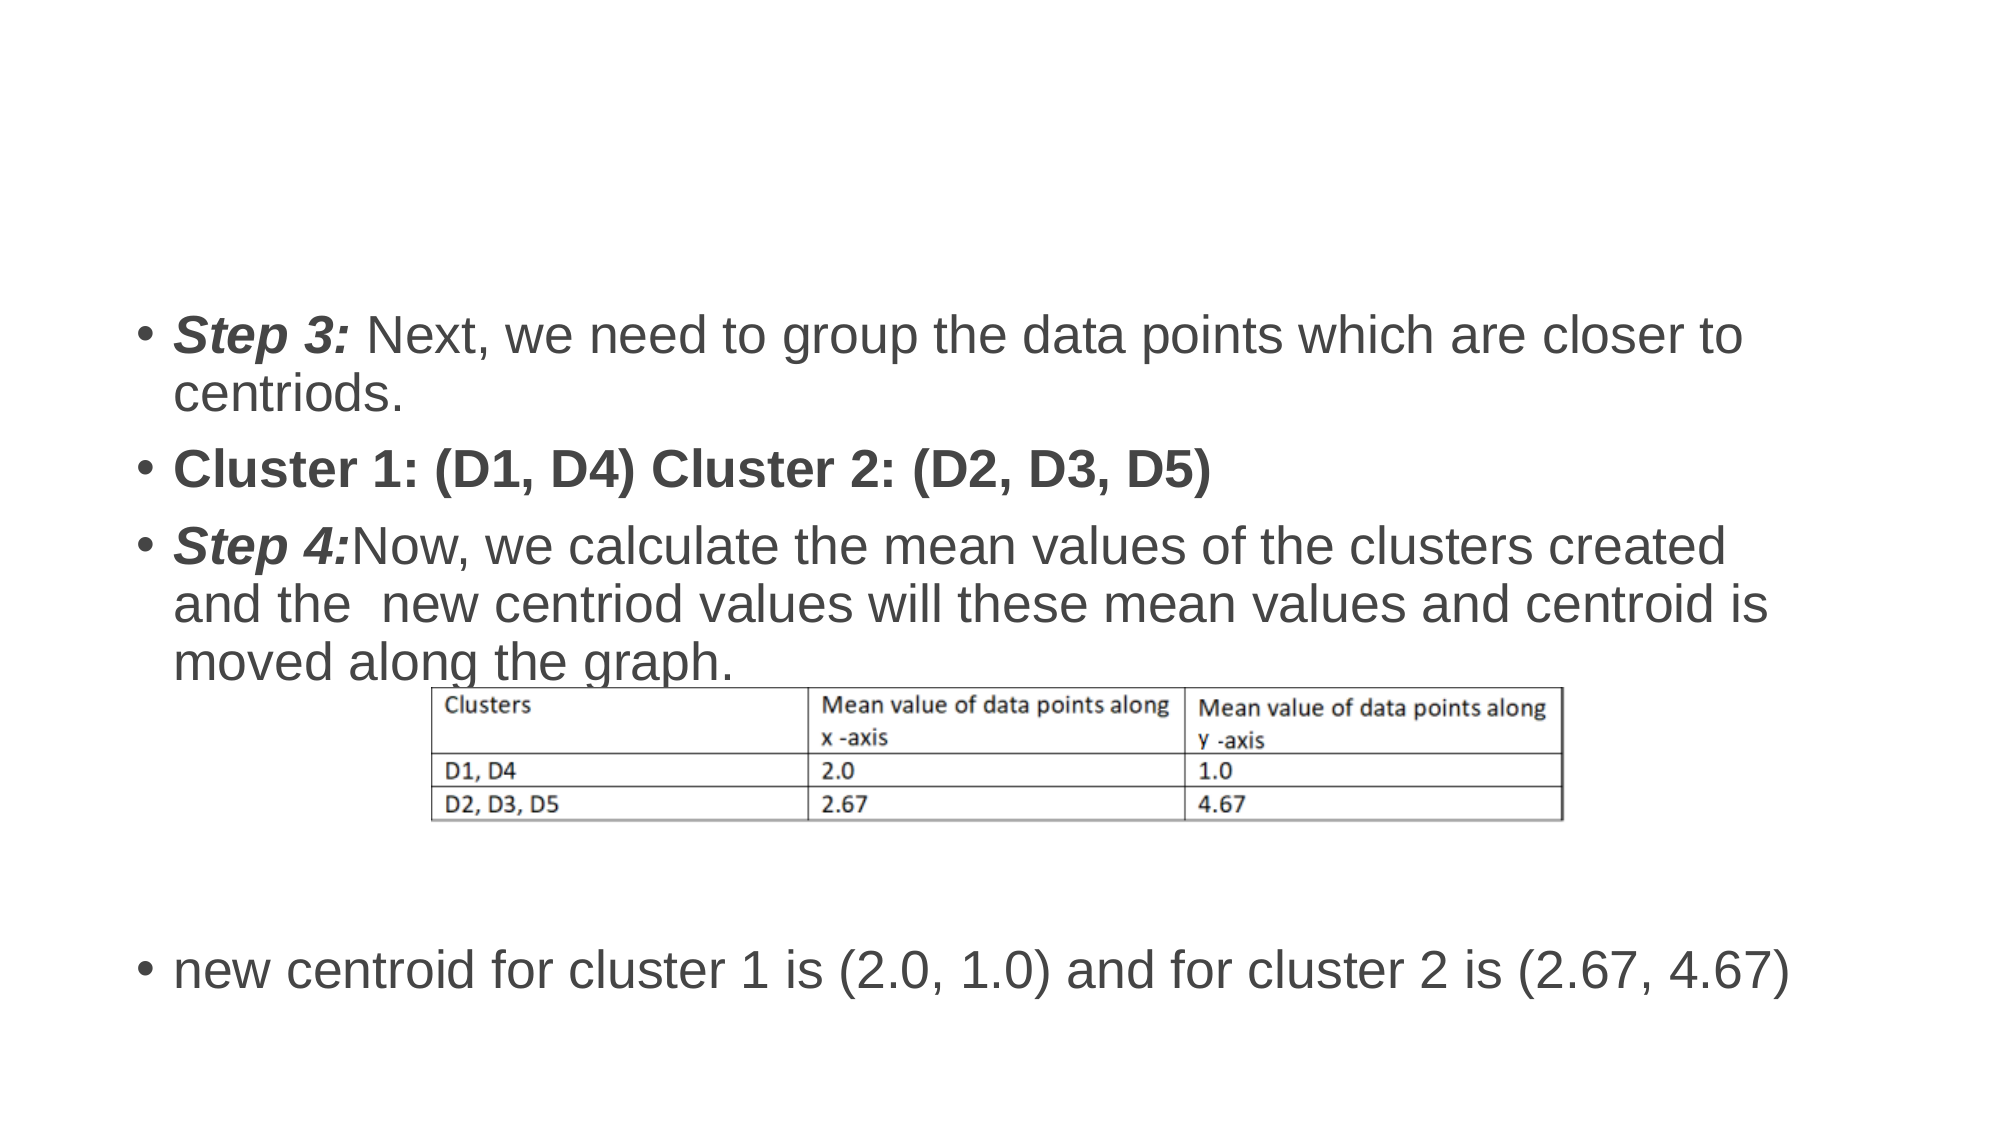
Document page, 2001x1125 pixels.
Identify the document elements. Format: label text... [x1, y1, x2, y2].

picture [430, 687, 1569, 830]
list Step 3: Next, we need to group the data points which are closer to centriods. Cluster 1: (D1, D4) Cluster 2: (D2, D3, D5) Step 4:Now, we calculate the mean values of the clusters created and the new centriod values will these mean values and centroid is moved along the graph. new centroid for cluster 1 is (2.0, 1.0) and for cluster 2 is (2.67, 4.67) [121, 299, 1847, 1014]
